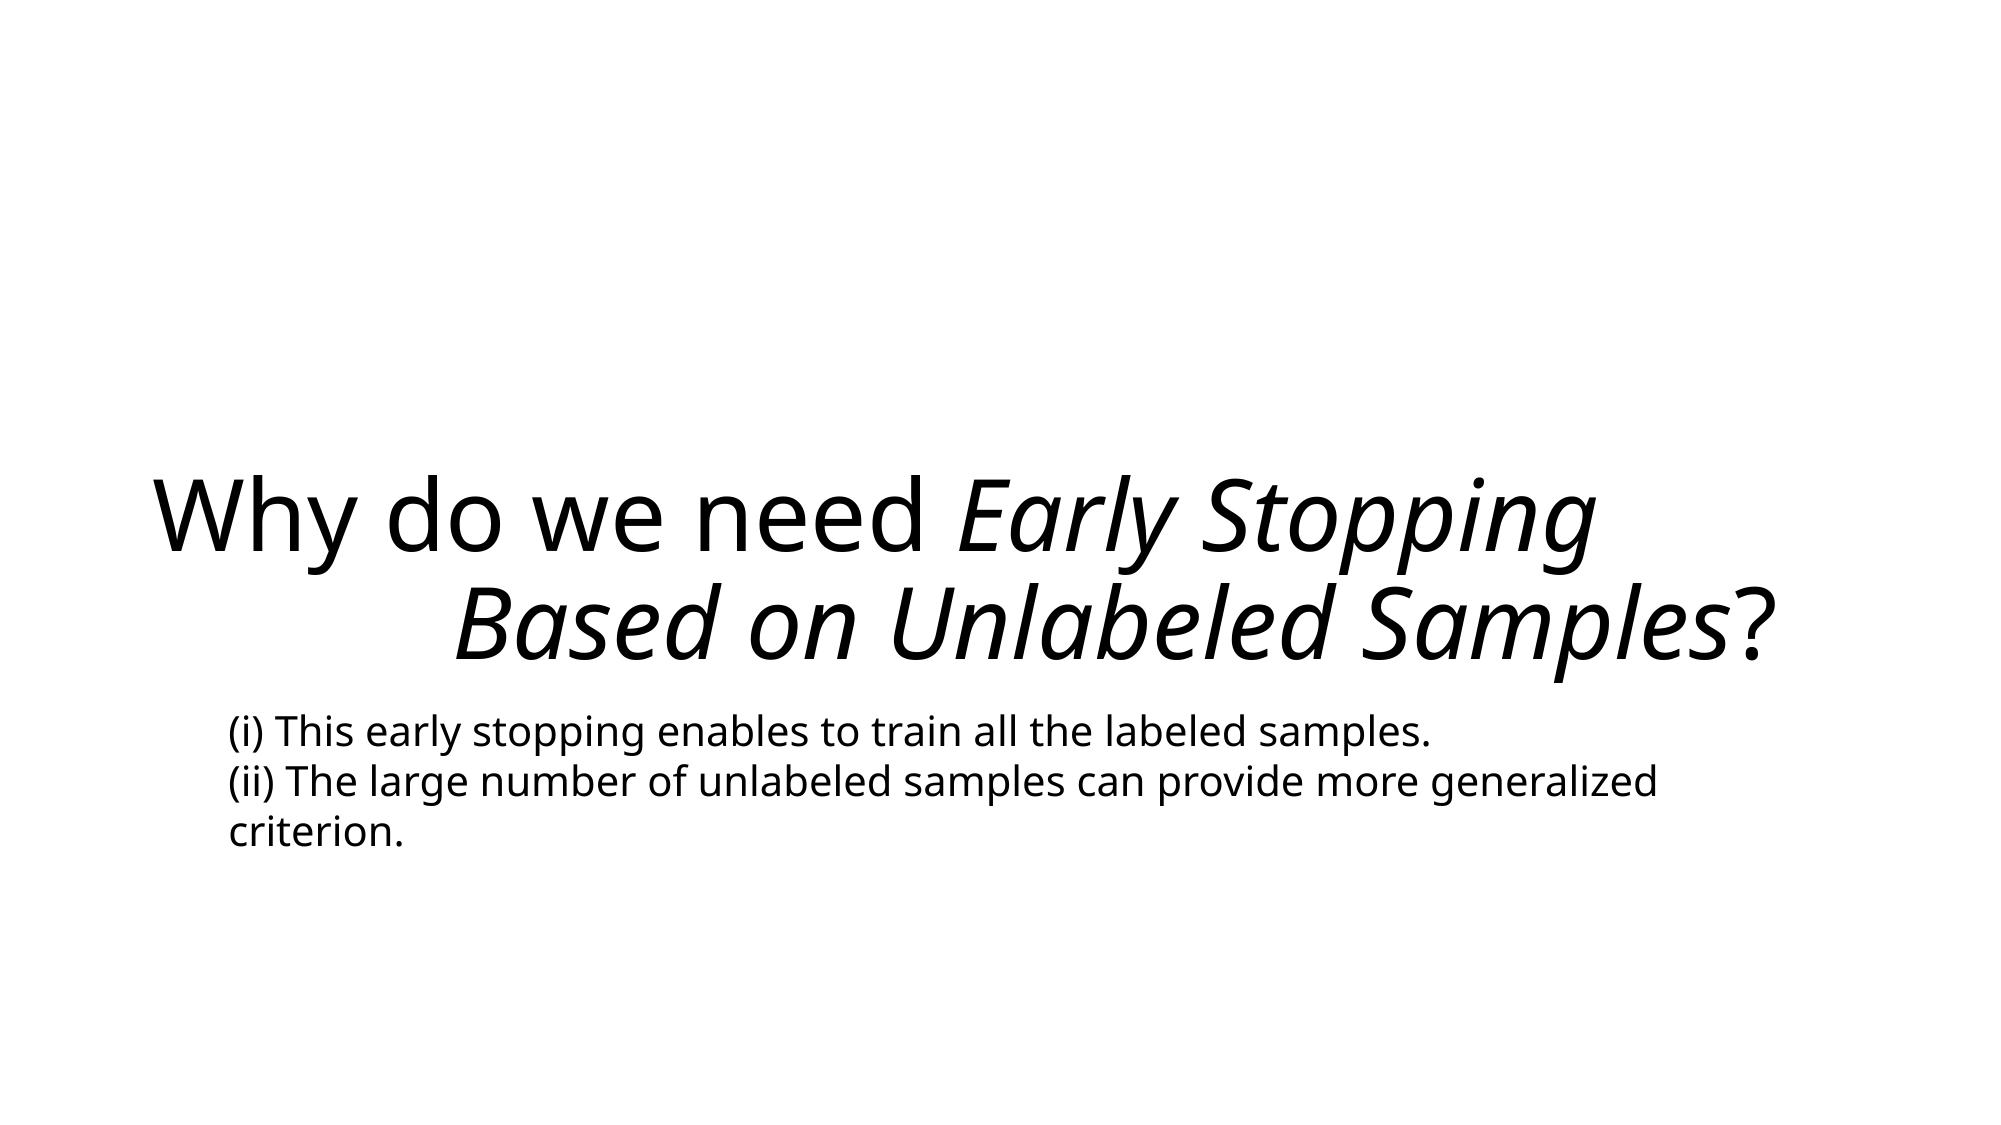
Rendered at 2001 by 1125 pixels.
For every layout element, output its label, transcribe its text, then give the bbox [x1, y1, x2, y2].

text_box (i) This early stopping enables to train all the labeled samples. (ii) The large number of unlabeled samples can provide more generalized criterion. [213, 696, 1832, 862]
list Why do we need Early Stopping Based on Unlabeled Samples? [137, 59, 1863, 1014]
